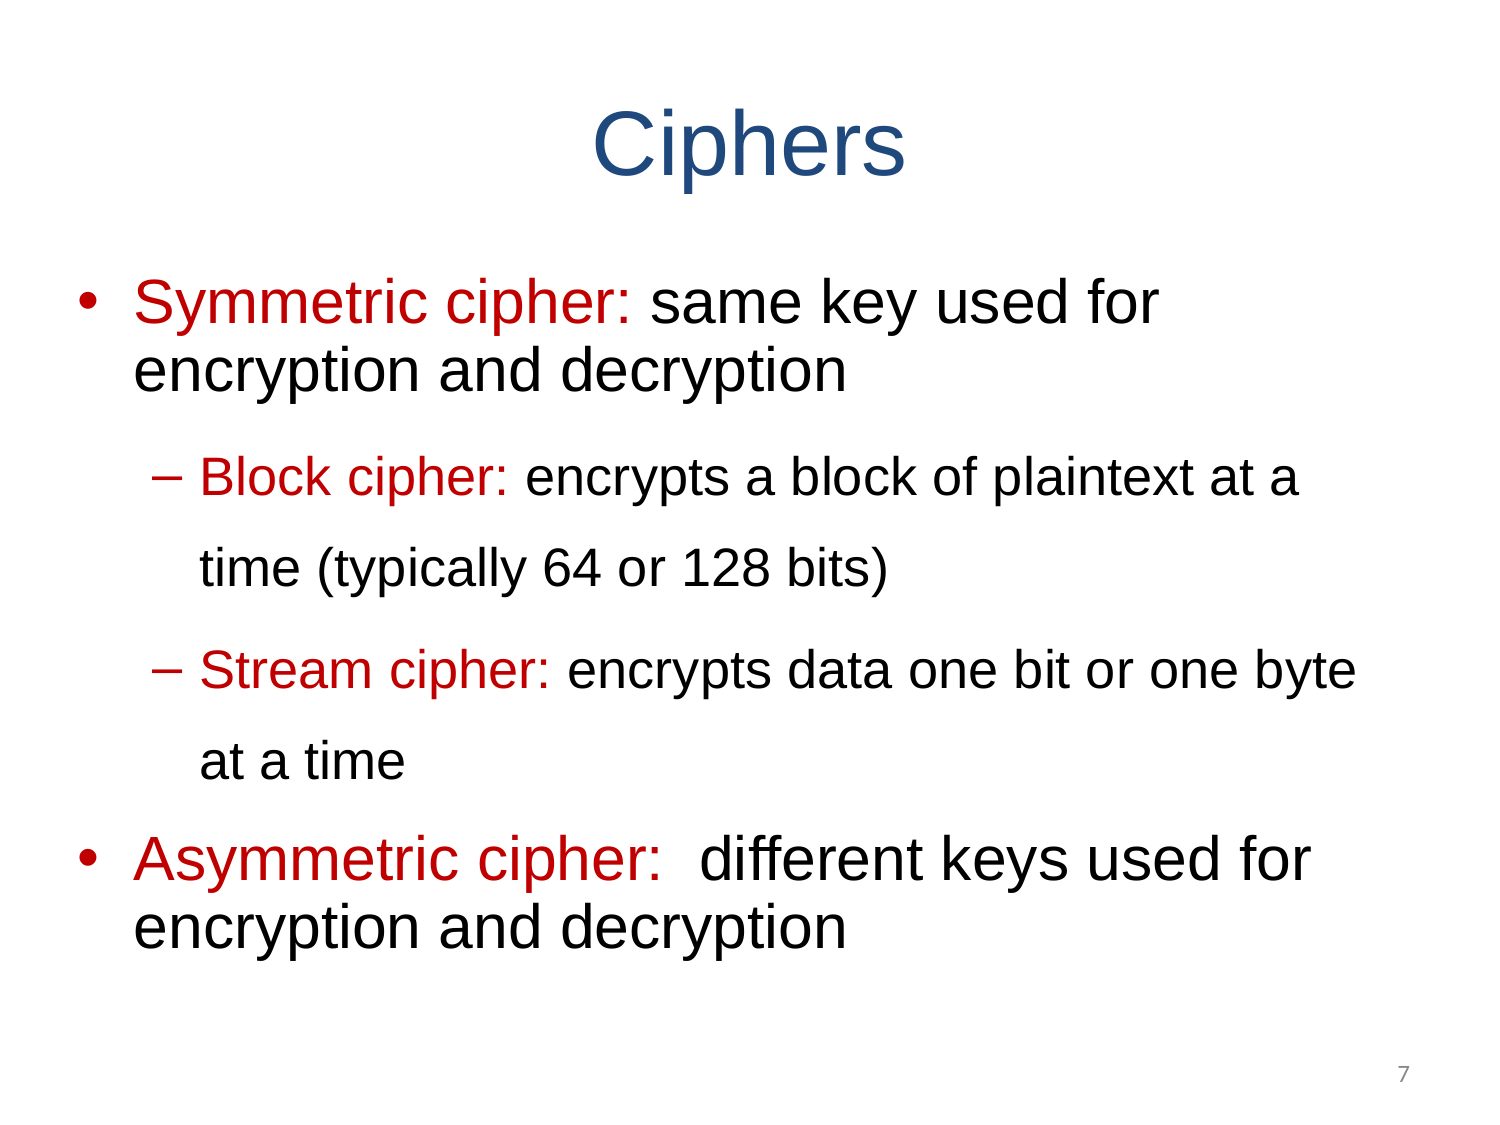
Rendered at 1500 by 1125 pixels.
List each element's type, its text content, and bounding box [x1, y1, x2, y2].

list Symmetric cipher: same key used for encryption and decryption Block cipher: encrypts a block of plaintext at a time (typically 64 or 128 bits) Stream cipher: encrypts data one bit or one byte at a time Asymmetric cipher: different keys used for encryption and decryption [62, 262, 1413, 1005]
slide_number 7 [1074, 1042, 1425, 1103]
title Ciphers [75, 45, 1425, 233]
